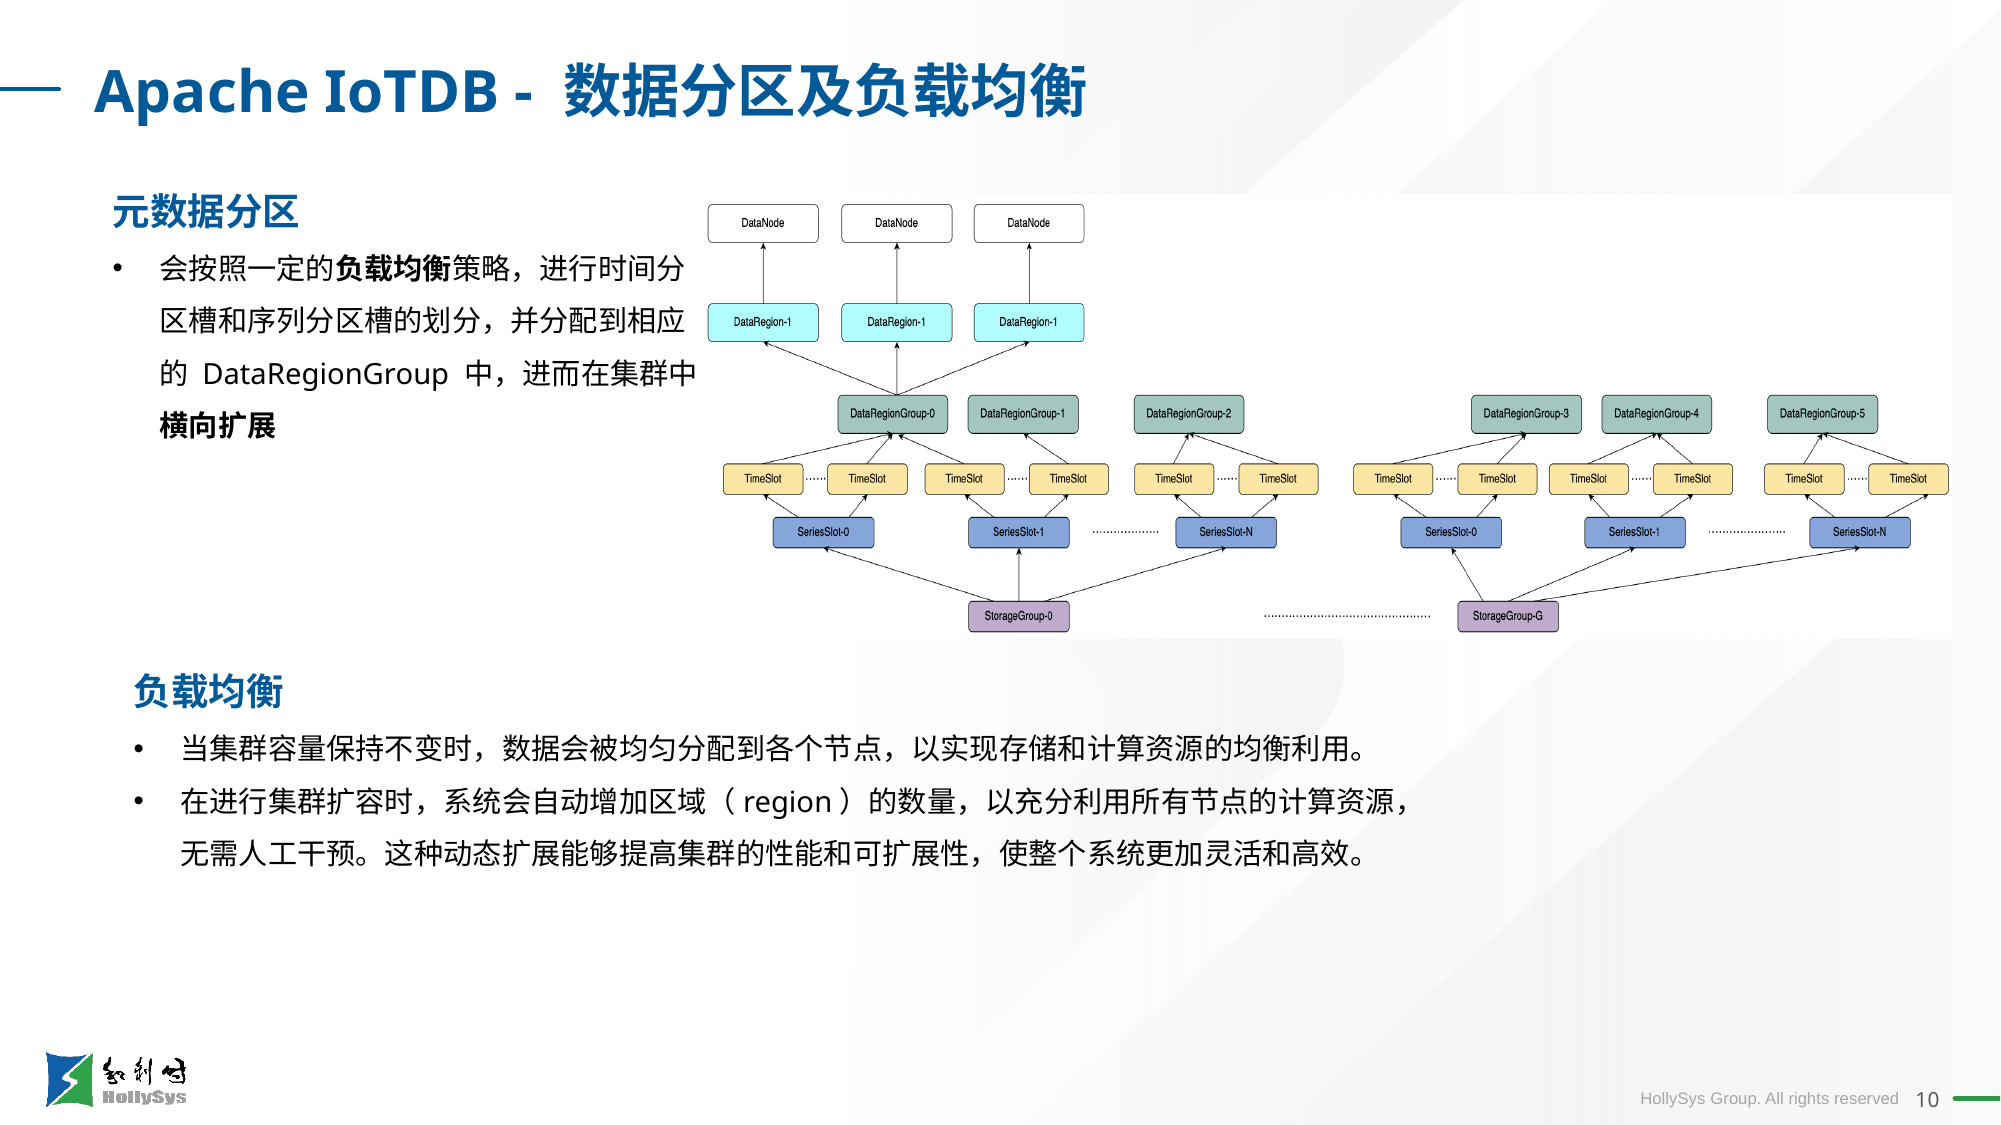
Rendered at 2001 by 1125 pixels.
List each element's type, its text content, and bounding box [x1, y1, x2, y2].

text_box 负载均衡 当集群容量保持不变时，数据会被均匀分配到各个节点，以实现存储和计算资源的均衡利用。 在进行集群扩容时，系统会自动增加区域（region）的数量，以充分利用所有节点的计算资源，无需人工干预。这种动态扩展能够提高集群的性能和可扩展性，使整个系统更加灵活和高效。 [118, 638, 1451, 1125]
text_box Apache IoTDB - 数据分区及负载均衡 [80, 47, 1261, 134]
picture [0, 0, 2000, 1125]
text_box 元数据分区 会按照一定的负载均衡策略，进行时间分区槽和序列分区槽的划分，并分配到相应的 DataRegionGroup 中，进而在集群中横向扩展 [98, 157, 719, 593]
